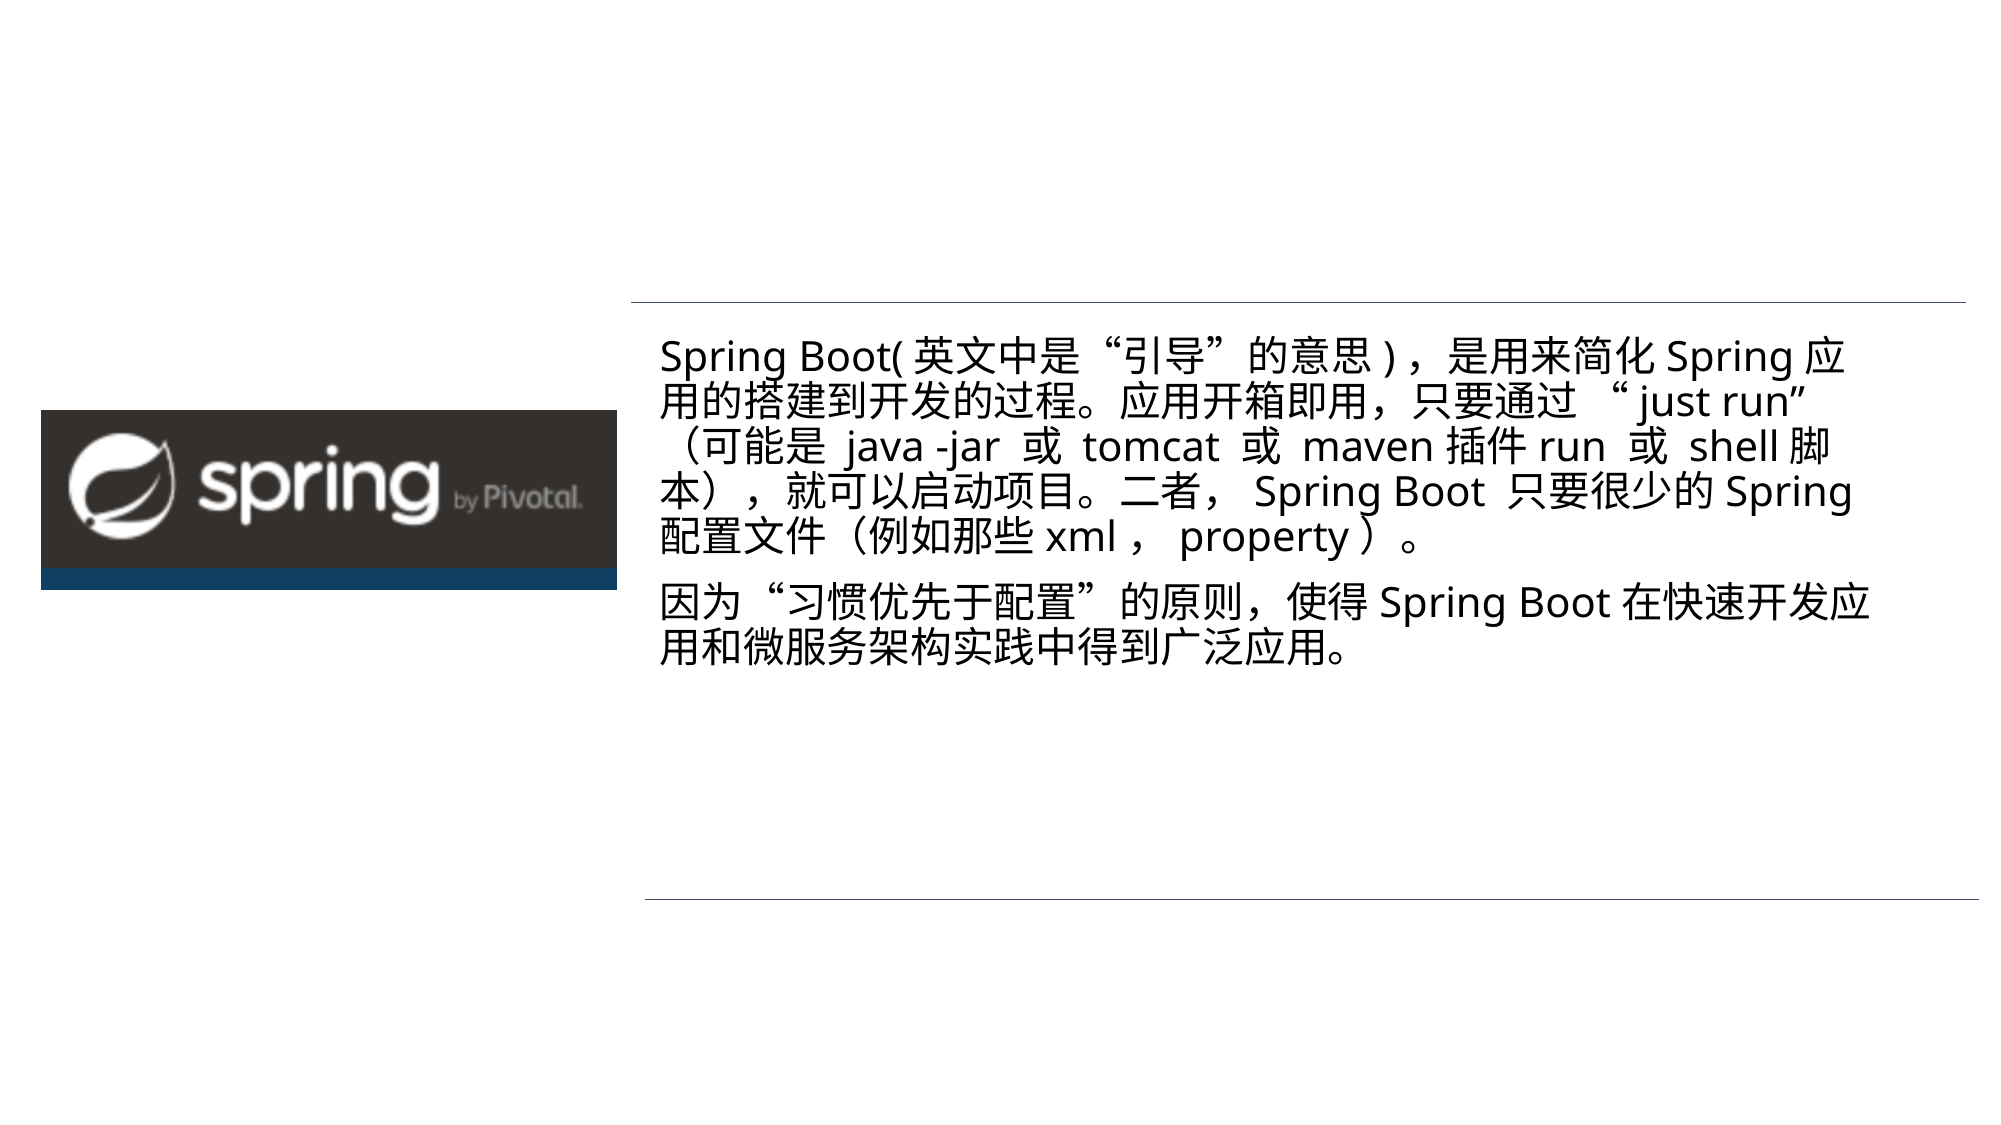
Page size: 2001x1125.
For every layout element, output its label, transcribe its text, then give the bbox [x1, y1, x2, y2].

picture [41, 302, 617, 794]
list Spring Boot(英文中是“引导”的意思)，是用来简化Spring应用的搭建到开发的过程。应用开箱即用，只要通过 “just run”（可能是 java -jar 或 tomcat 或 maven插件run 或 shell脚本），就可以启动项目。二者，Spring Boot 只要很少的Spring配置文件（例如那些xml，property）。 因为“习惯优先于配置”的原则，使得Spring Boot在快速开发应用和微服务架构实践中得到广泛应用。 [644, 328, 1890, 824]
